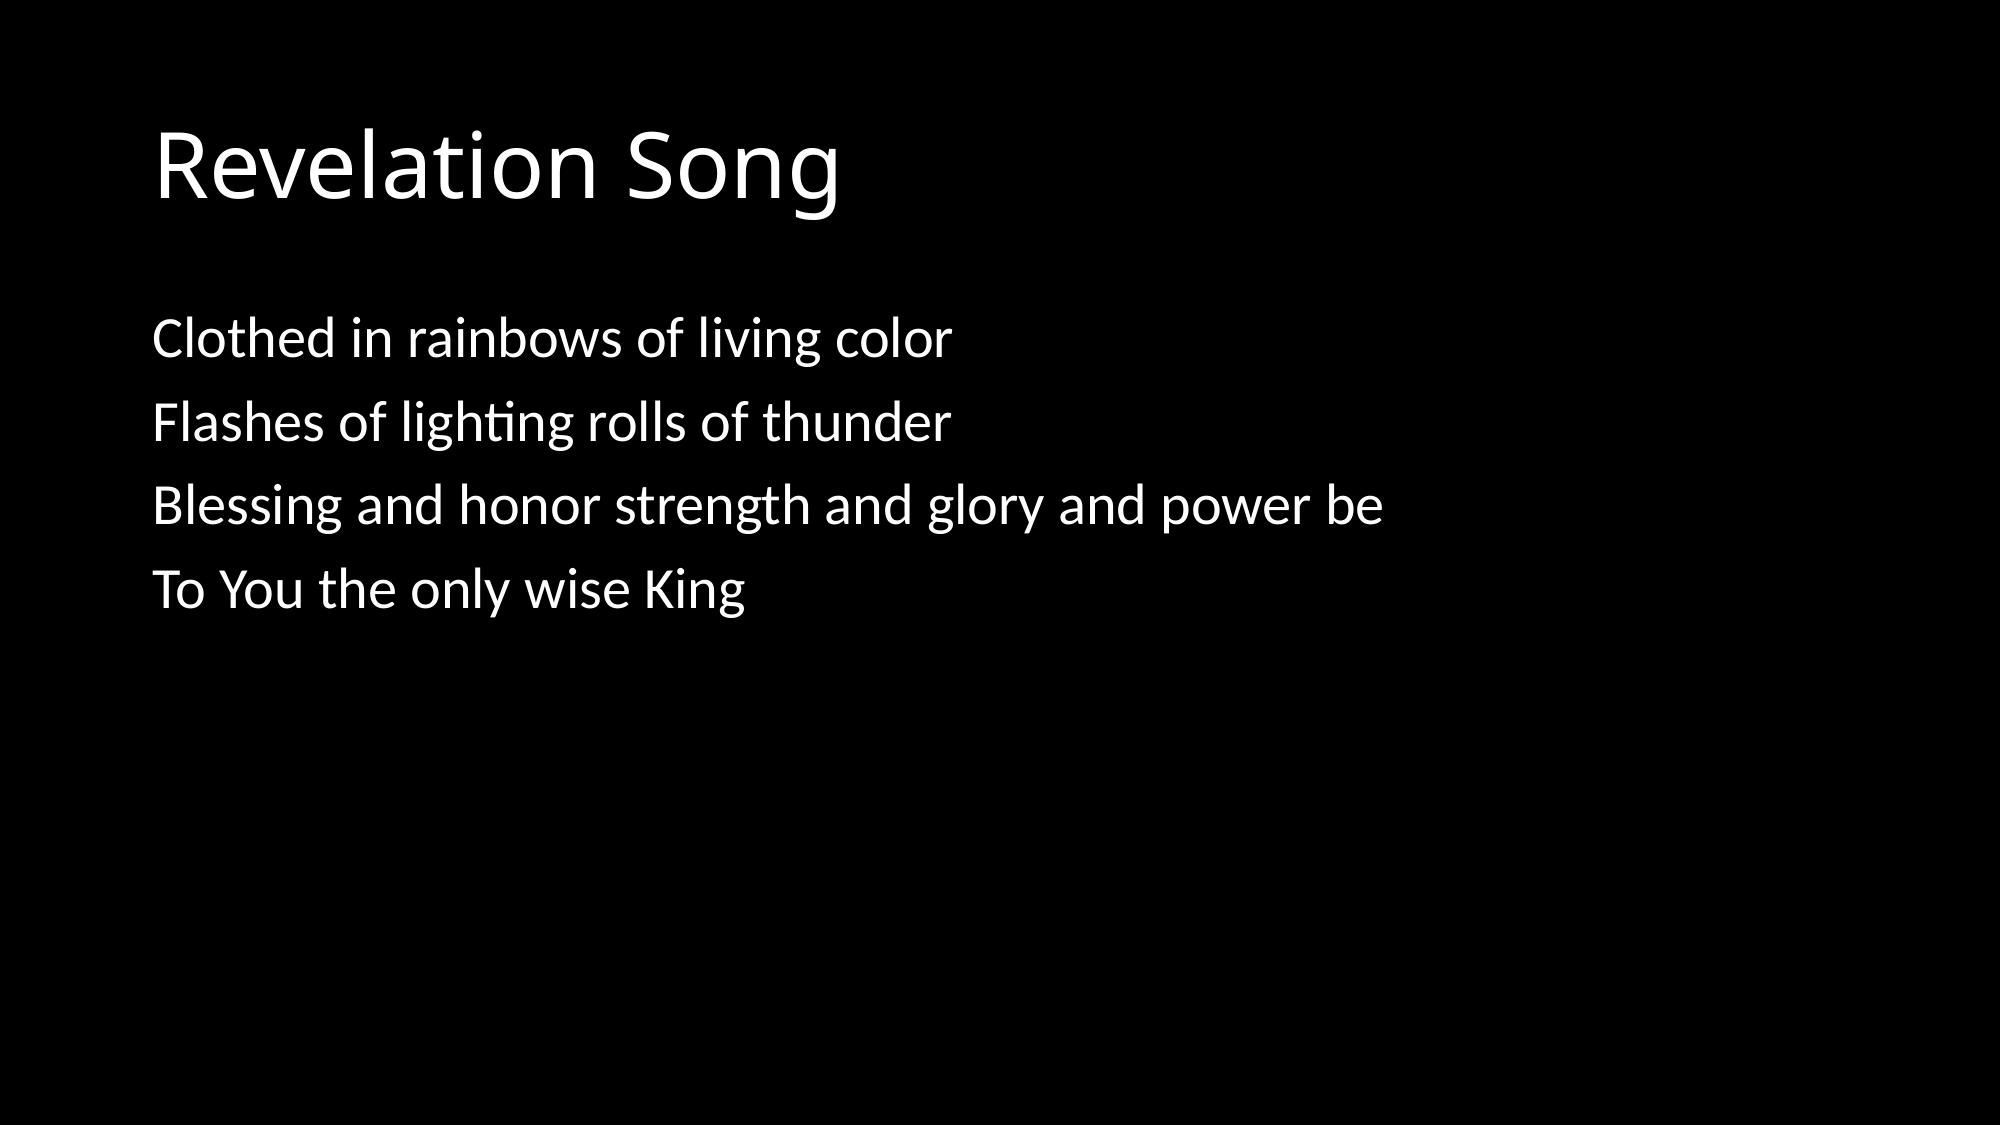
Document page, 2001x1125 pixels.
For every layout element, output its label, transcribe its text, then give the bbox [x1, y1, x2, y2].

list Clothed in rainbows of living color Flashes of lighting rolls of thunder Blessing and honor strength and glory and power be To You the only wise King [137, 299, 1863, 1014]
title Revelation Song [137, 59, 1863, 278]
